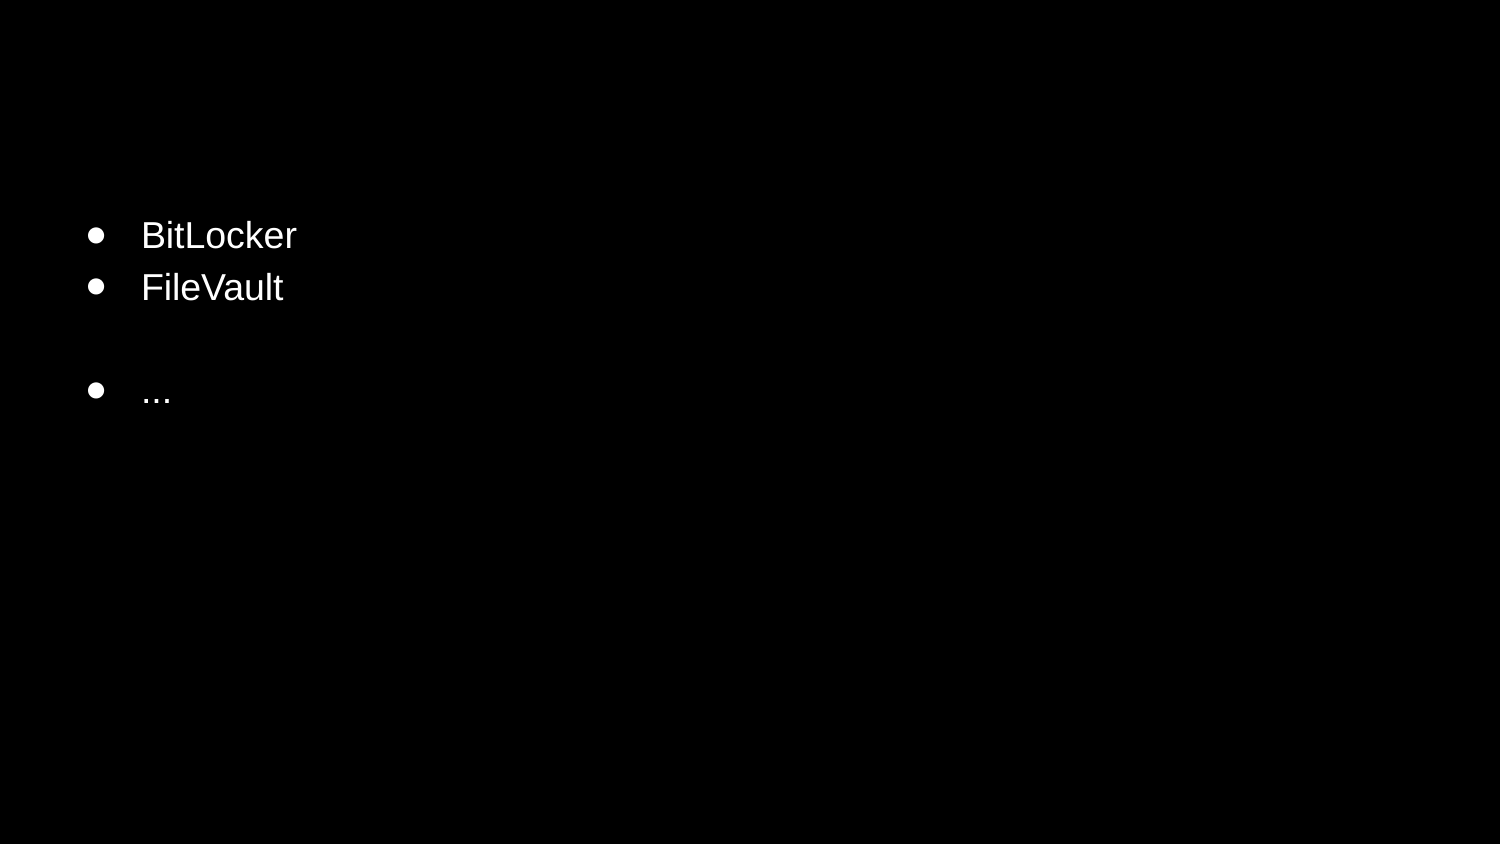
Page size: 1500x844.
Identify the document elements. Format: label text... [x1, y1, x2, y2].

list BitLocker FileVault ... [51, 189, 1449, 750]
